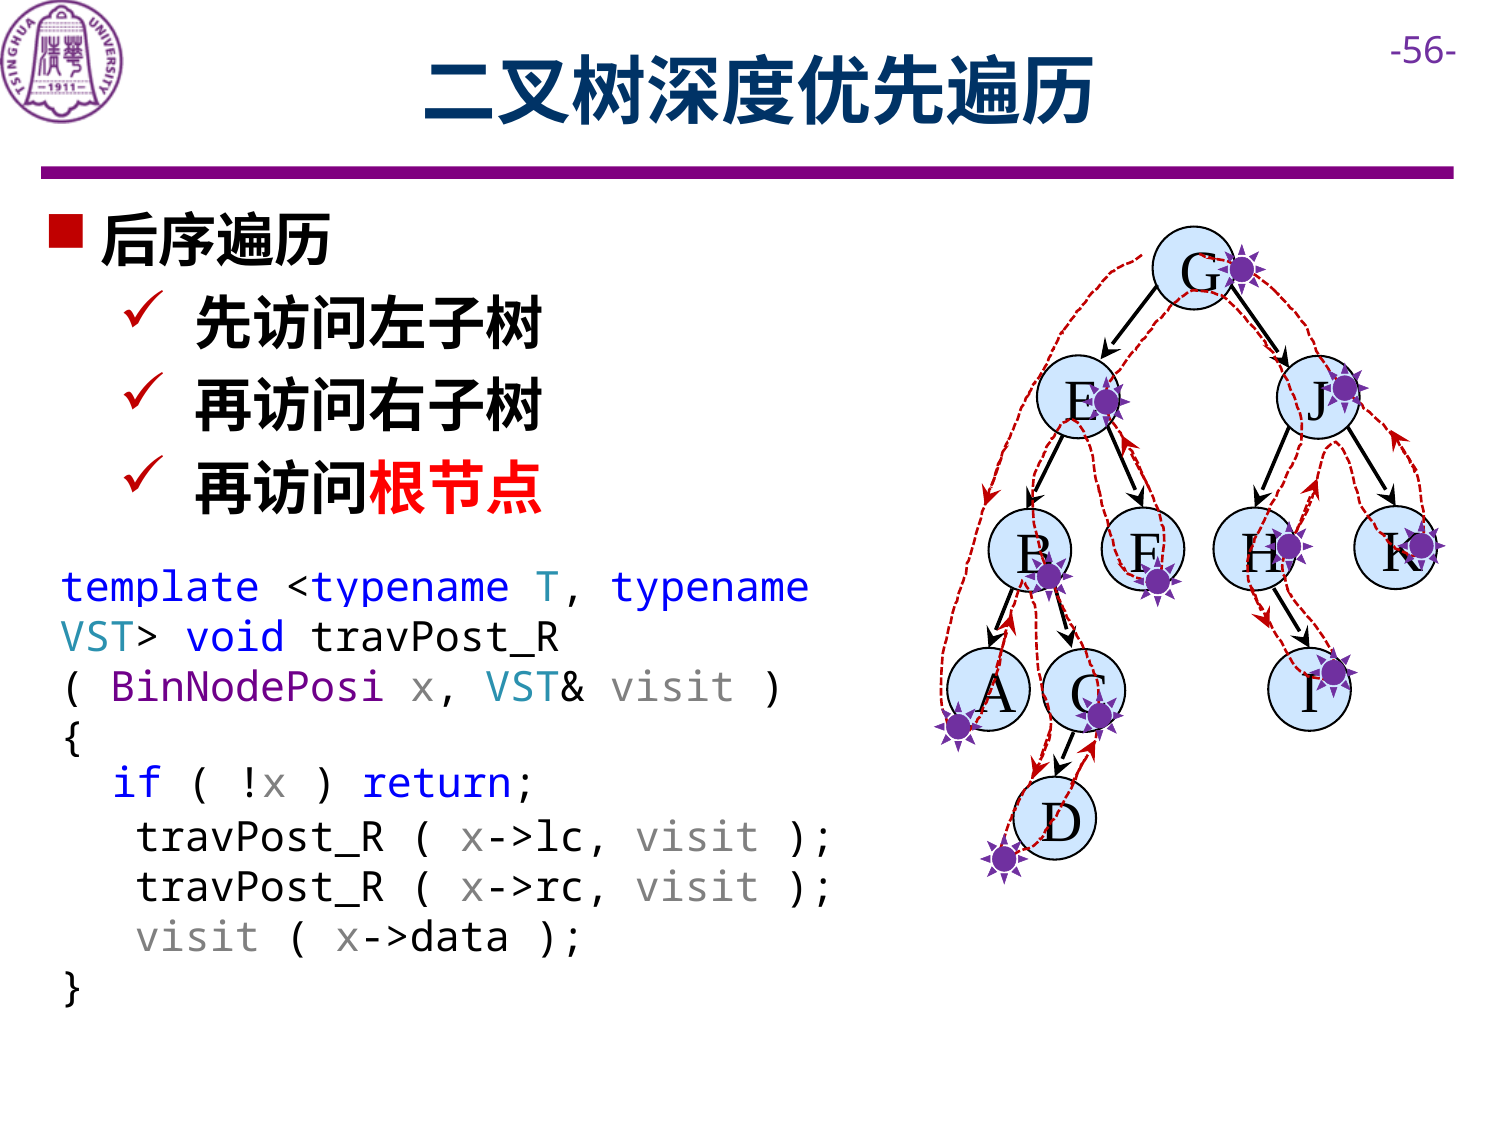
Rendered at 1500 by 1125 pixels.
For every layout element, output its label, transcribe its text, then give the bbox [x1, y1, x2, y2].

text_box if ( !x ) return; [72, 748, 552, 814]
text_box K [1430, 560, 1435, 571]
text_box [995, 867, 1021, 877]
text_box G [1155, 226, 1233, 252]
text_box K [1430, 535, 1437, 557]
text_box [1430, 528, 1439, 538]
text_box [987, 867, 997, 877]
title 二叉树深度优先遍历 [135, 13, 1383, 165]
text_box [1239, 244, 1245, 252]
text_box [1430, 539, 1439, 564]
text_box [940, 253, 1425, 859]
text_box [1435, 542, 1446, 550]
picture [0, 0, 124, 124]
text_box 后序遍历 先访问左子树 再访问右子树 再访问根节点 [29, 196, 1425, 529]
text_box template <typename T, typename VST> void travPost_R ( BinNodePosi x, VST& visit ) { travPost_R ( x->lc, visit ); travPost_R ( x->rc, visit ); visit ( x->data ); } [45, 552, 886, 1018]
text_box [1000, 873, 1008, 884]
